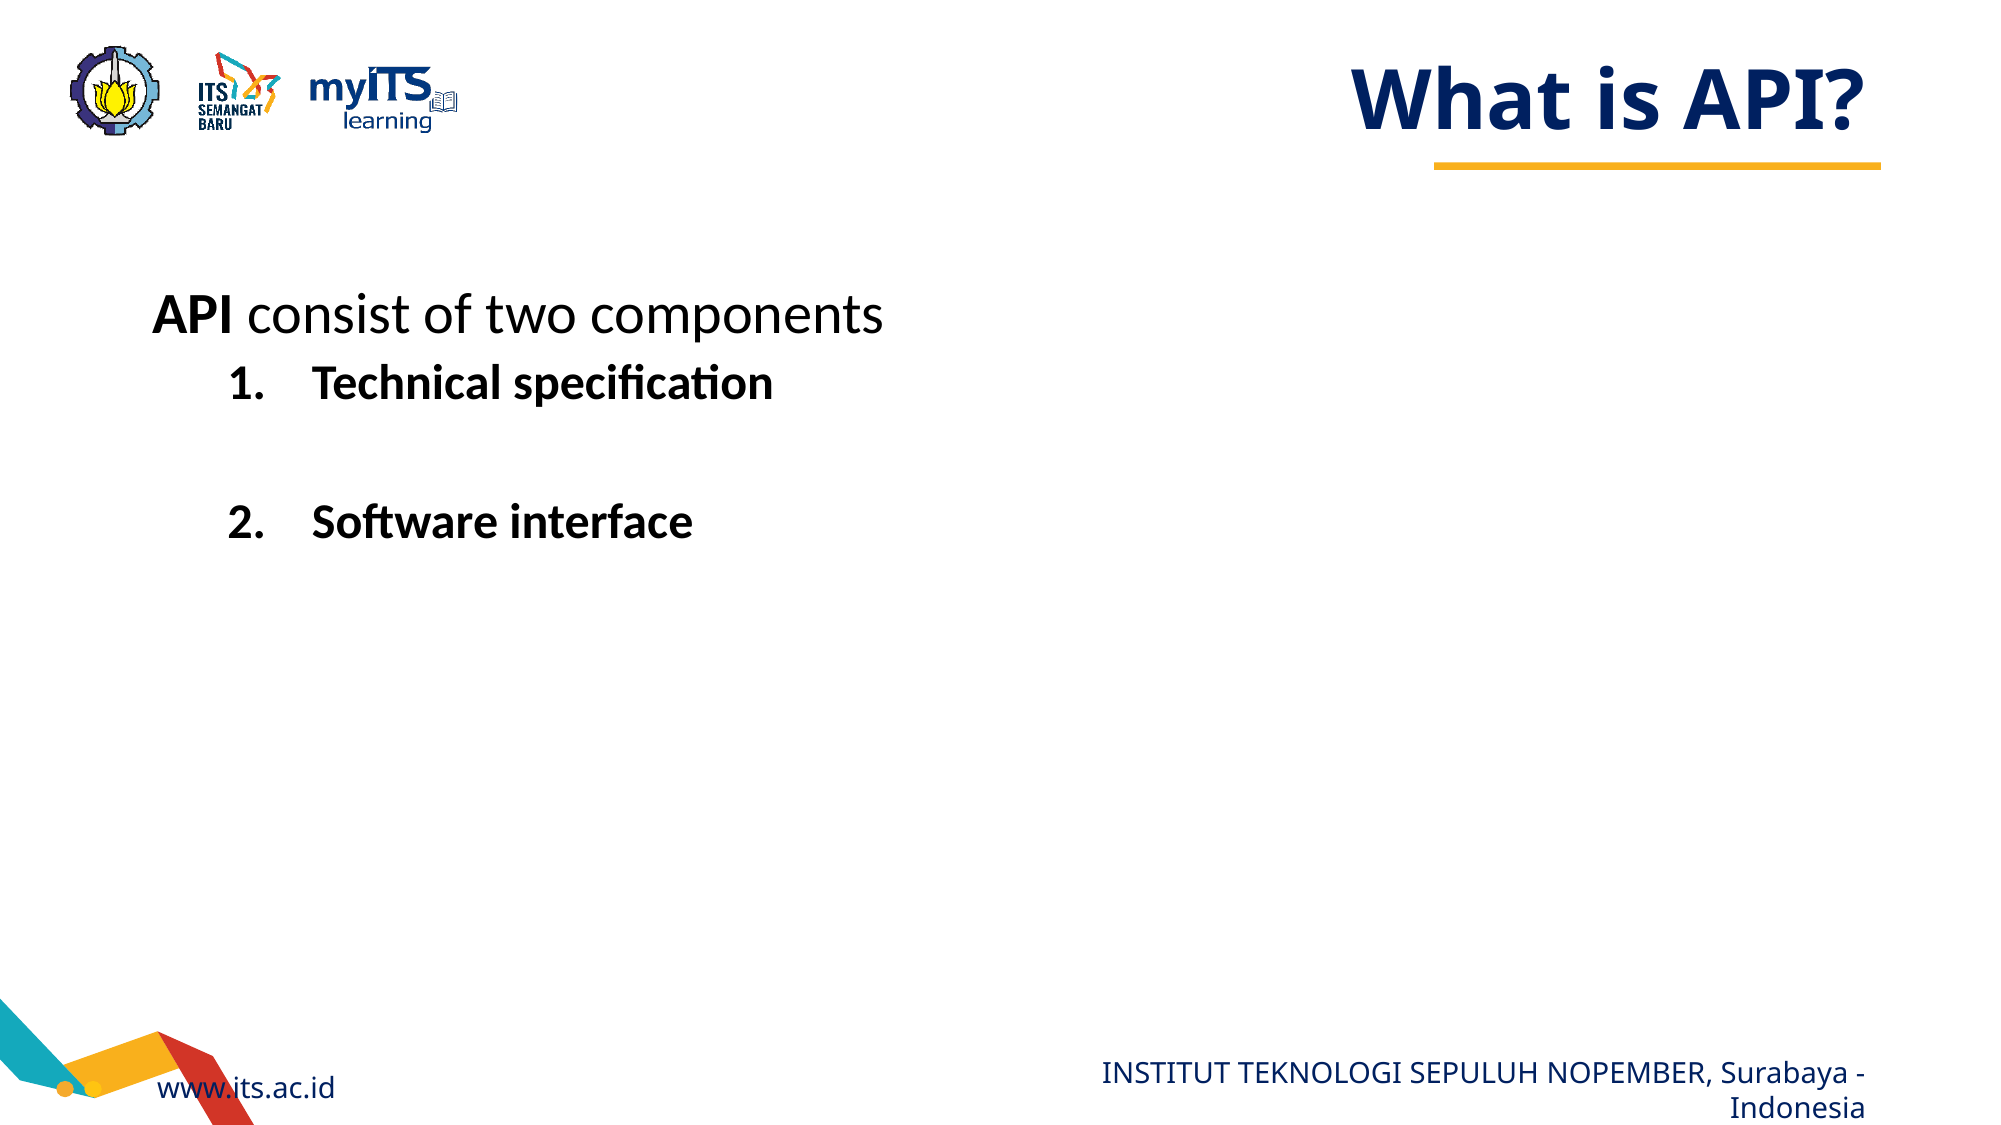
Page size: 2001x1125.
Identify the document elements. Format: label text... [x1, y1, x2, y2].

picture [188, 39, 482, 150]
list API consist of two components Technical specification Software interface [137, 275, 1850, 1014]
text_box INSTITUT TEKNOLOGI SEPULUH NOPEMBER, Surabaya - Indonesia [944, 1046, 1881, 1125]
picture [0, 1019, 275, 1125]
text_box What is API? [886, 17, 1881, 156]
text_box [56, 1080, 102, 1098]
picture [69, 45, 160, 136]
text_box www.its.ac.id [275, 1061, 785, 1112]
text_box [1433, 161, 1882, 171]
